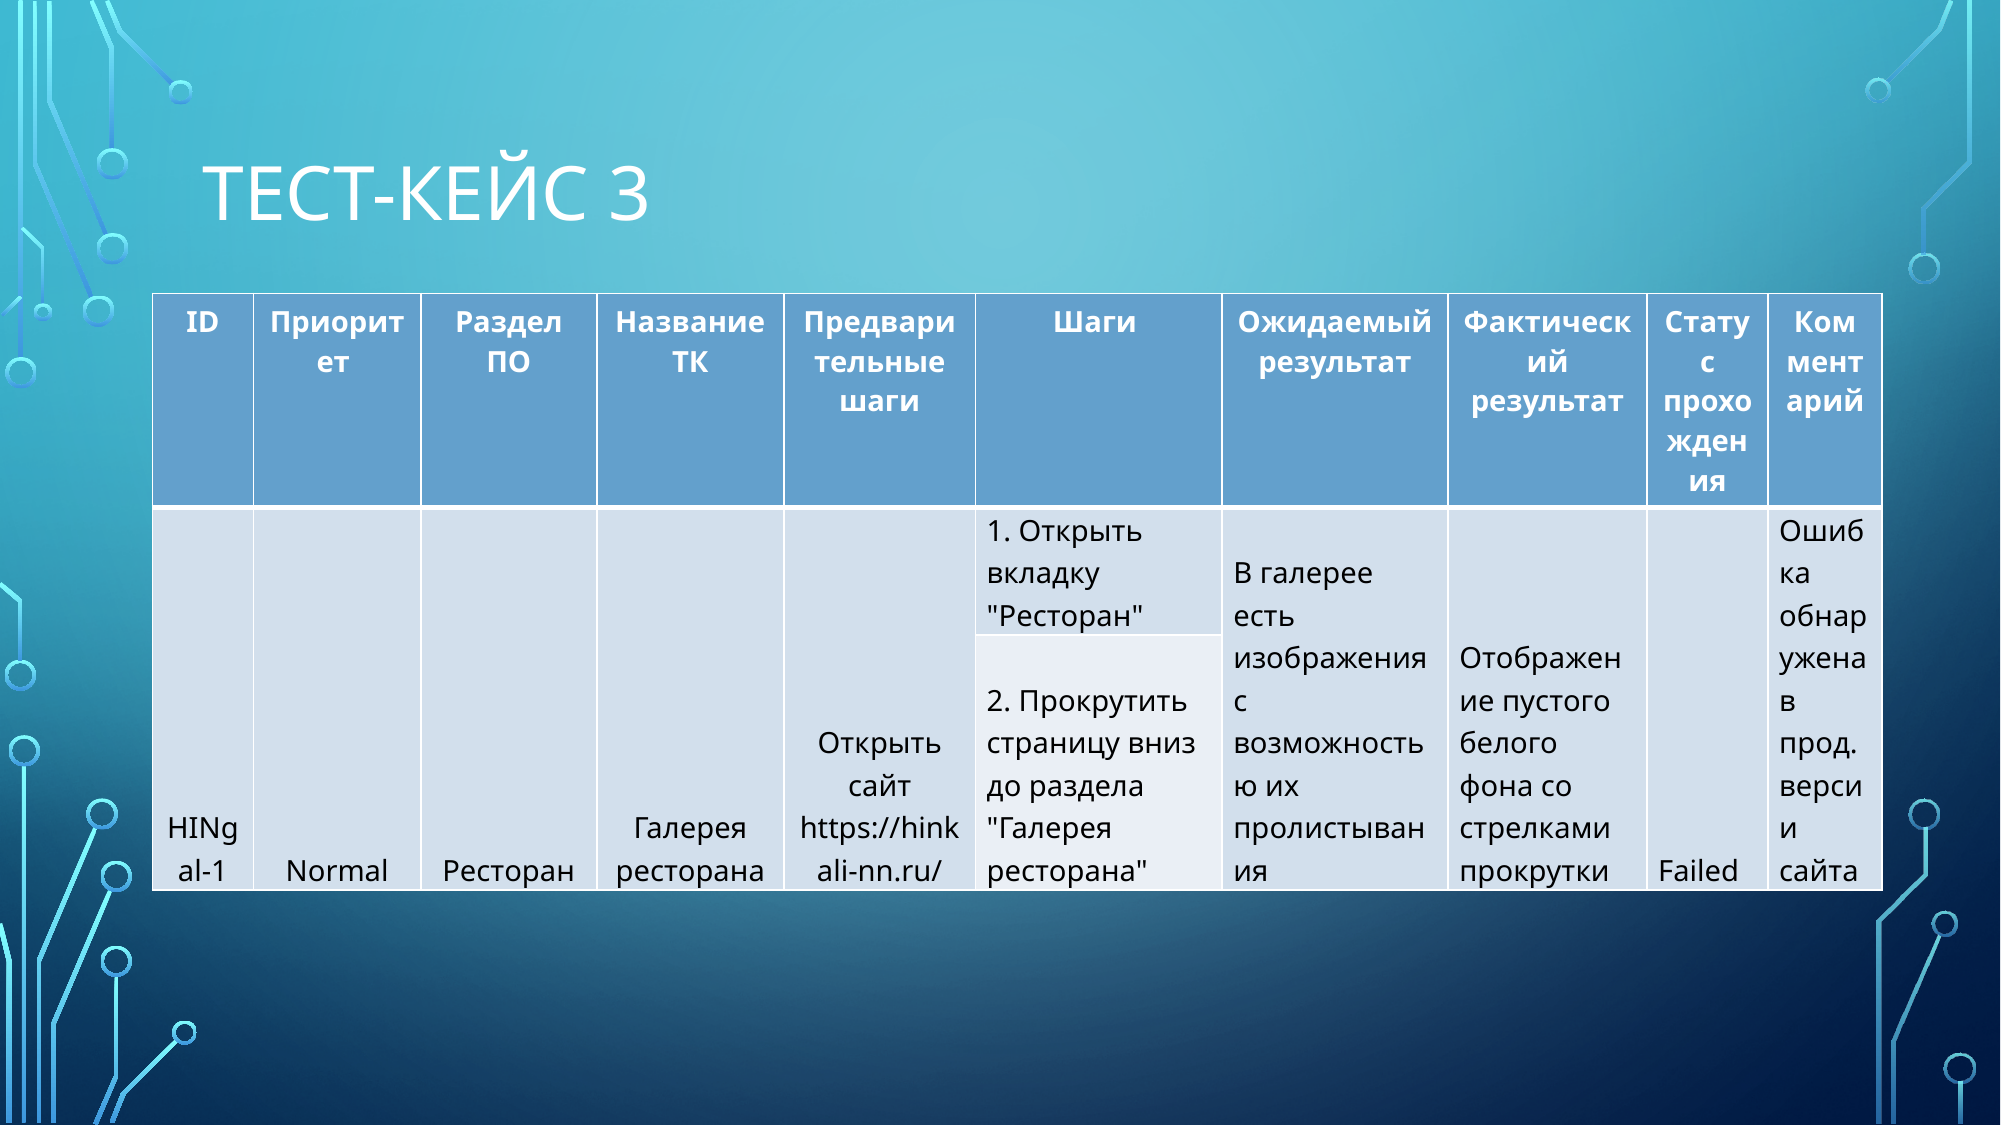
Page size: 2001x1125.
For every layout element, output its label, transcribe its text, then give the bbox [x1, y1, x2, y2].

table_header Раздел ПО [422, 294, 596, 505]
table_cell 2. Прокрутить страницу вниз до раздела "Галерея ресторана" [976, 636, 1221, 889]
table_cell В галерее есть изображения с возможностью их пролистывания [1223, 510, 1447, 889]
table_cell HINgal-1 [153, 510, 253, 889]
table_header Предварительные шаги [785, 294, 975, 505]
table_header Комментарий [1769, 294, 1881, 505]
table_header Название ТК [598, 294, 783, 505]
table_cell Ресторан [422, 510, 596, 889]
table_header Ожидаемый результат [1223, 294, 1447, 505]
table_cell Отображение пустого белого фона со стрелками прокрутки [1449, 510, 1646, 889]
table_header Шаги [976, 294, 1221, 505]
table_cell 1. Открыть вкладку "Ресторан" [976, 510, 1221, 634]
table_cell Открыть сайт https://hinkali-nn.ru/ [785, 510, 975, 889]
table_header Приоритет [254, 294, 420, 505]
table_header Статус прохождения [1648, 294, 1767, 505]
table_header Фактический результат [1449, 294, 1646, 505]
table_cell Галерея ресторана [598, 510, 783, 889]
title Тест-кейс 3 [187, 147, 1813, 246]
table_cell Failed [1648, 510, 1767, 889]
table_header ID [153, 294, 253, 505]
table_cell Normal [254, 510, 420, 889]
table_cell Ошибка обнаружена в прод. версии сайта [1769, 510, 1881, 889]
